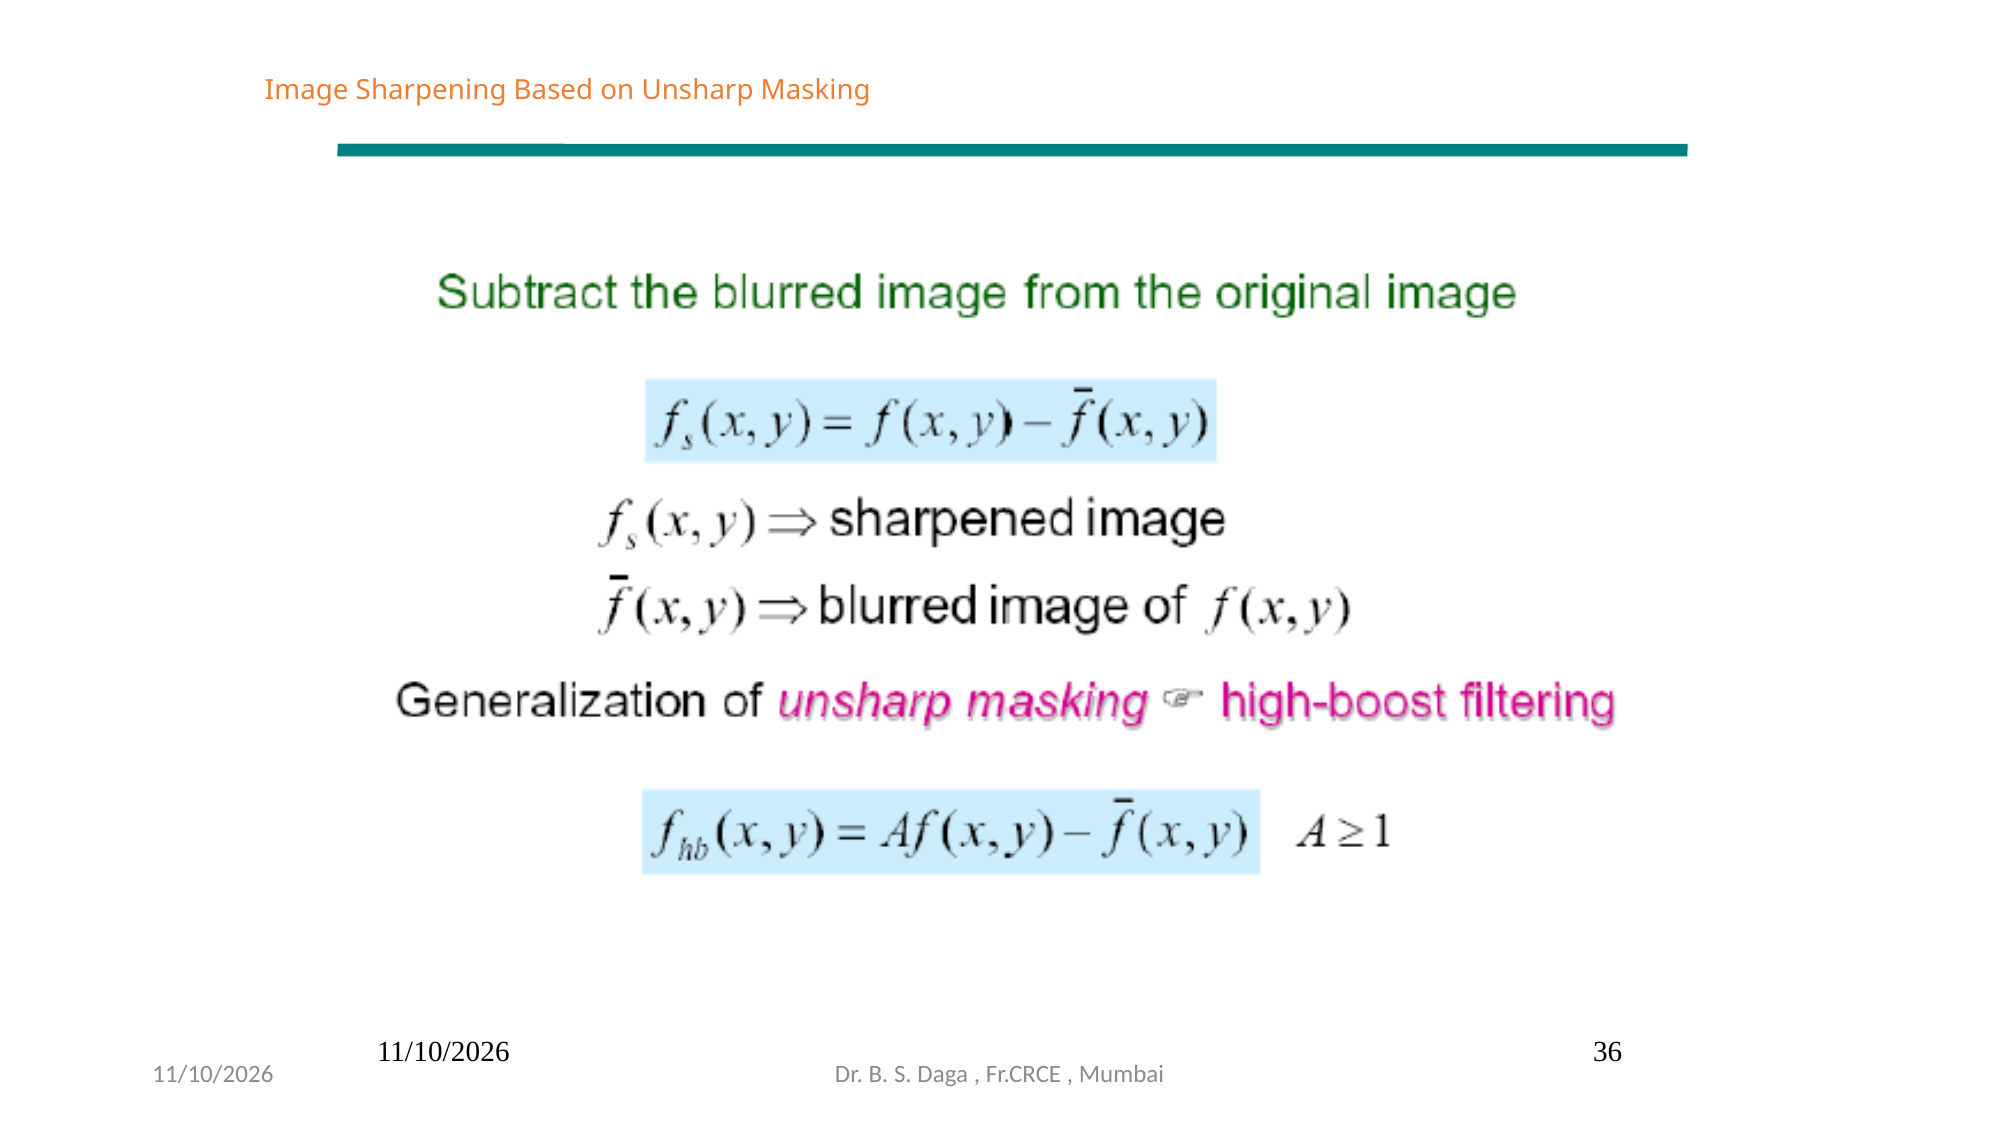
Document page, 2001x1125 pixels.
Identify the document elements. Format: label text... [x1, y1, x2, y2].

footer Dr. B. S. Daga , Fr.CRCE , Mumbai [662, 1042, 1338, 1103]
title Image Sharpening Based on Unsharp Masking [249, 37, 1750, 150]
text_box 36 [1324, 1024, 1638, 1100]
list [362, 237, 1638, 963]
text_box 7/30/2020 [362, 1024, 675, 1100]
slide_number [137, 1042, 588, 1103]
